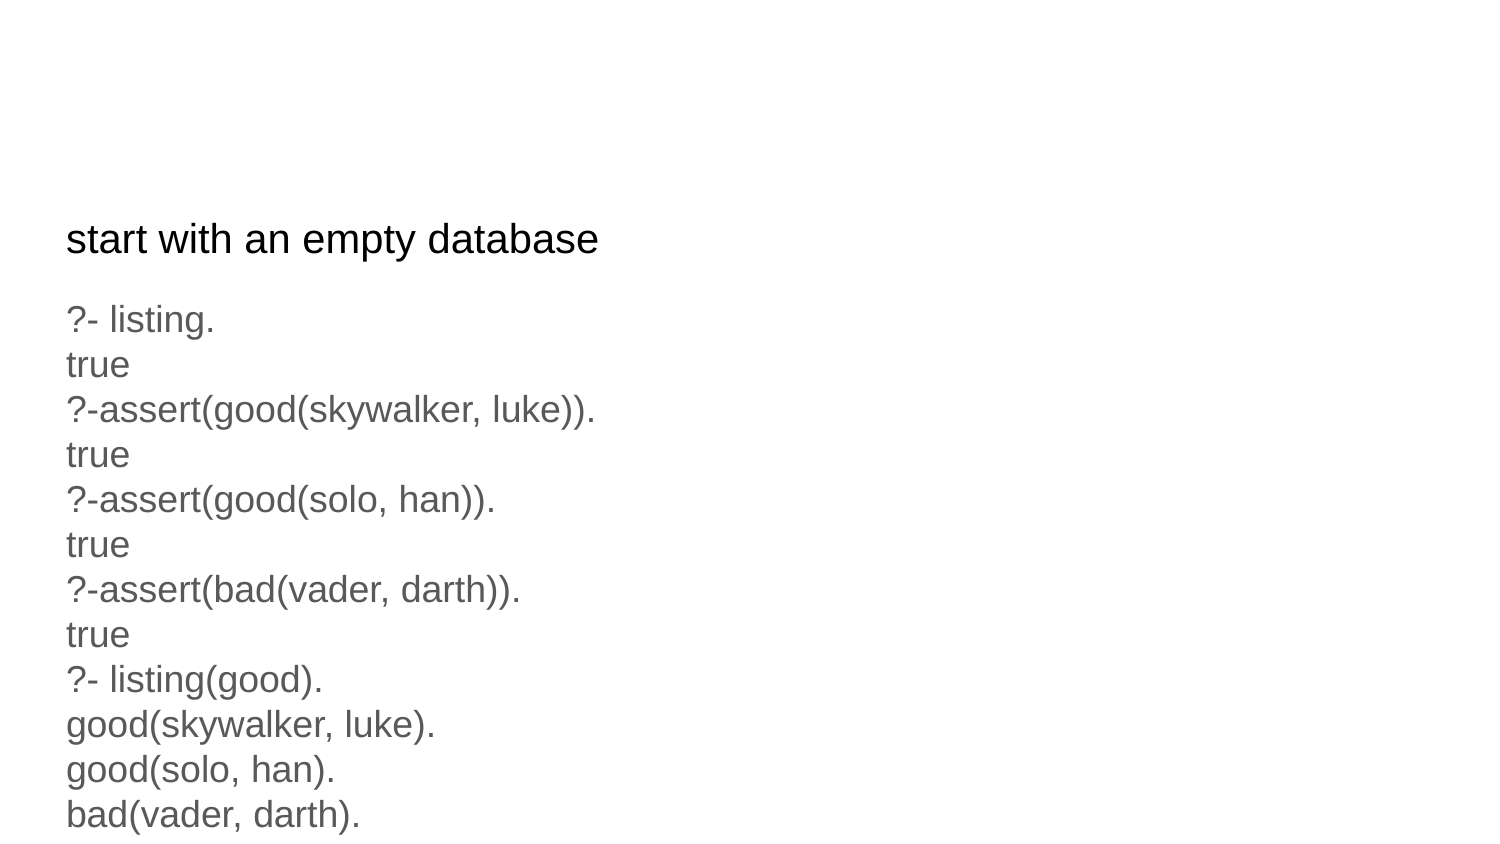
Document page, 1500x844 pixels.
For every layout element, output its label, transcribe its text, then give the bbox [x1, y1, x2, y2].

list start with an empty database ?- listing. true ?-assert(good(skywalker, luke)). true ?-assert(good(solo, han)). true ?-assert(bad(vader, darth)). true ?- listing(good). good(skywalker, luke). good(solo, han). bad(vader, darth). [51, 189, 1449, 750]
